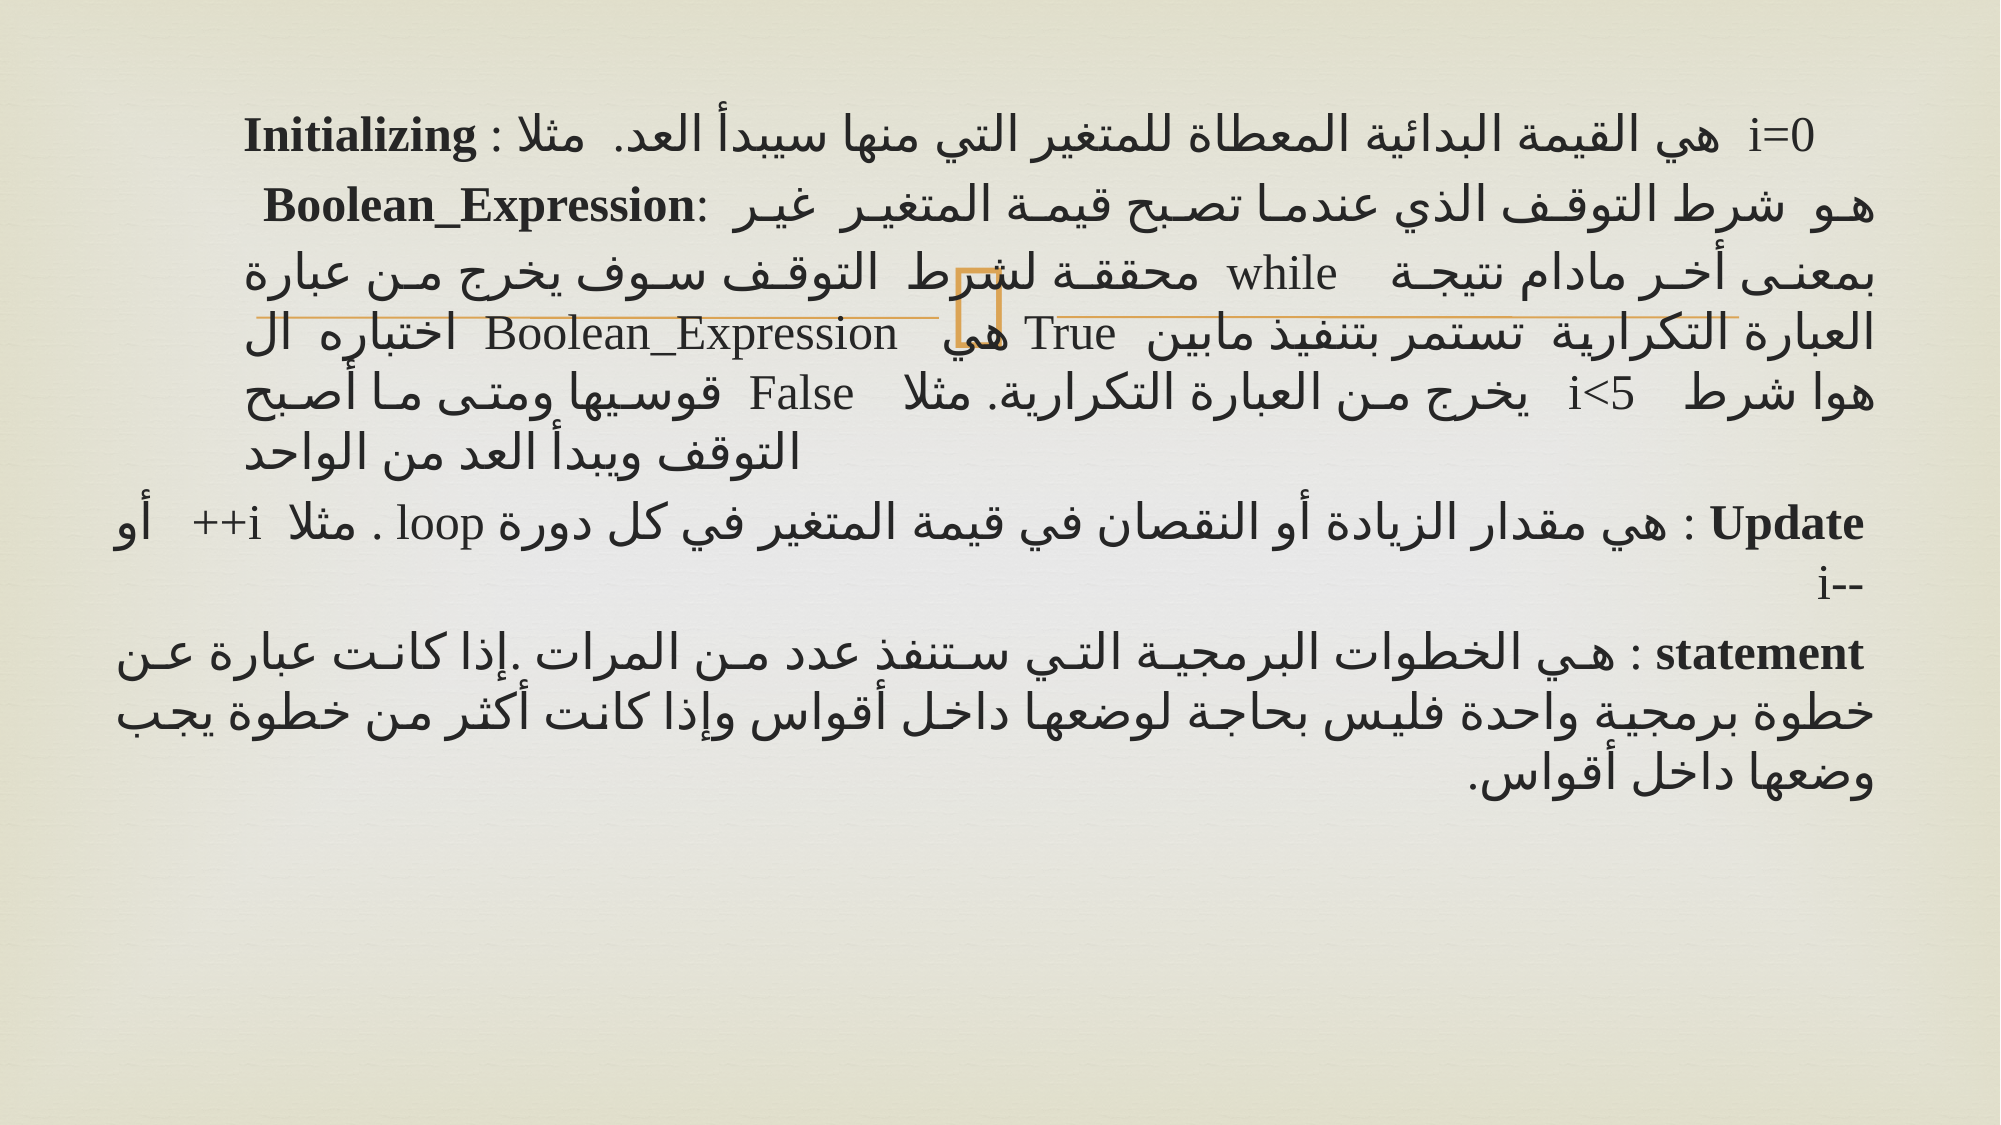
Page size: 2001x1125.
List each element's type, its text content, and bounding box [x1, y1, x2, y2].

list Initializing : هي القيمة البدائية المعطاة للمتغير التي منها سيبدأ العد. مثلا i=0 Boolean_Expression: هو شرط التوقف الذي عندما تصبح قيمة المتغير غير محققة لشرط التوقف سوف يخرج من عبارة while بمعنى أخر مادام نتيجة اختباره ال Boolean_Expression هي True العبارة التكرارية تستمر بتنفيذ مابين قوسيها ومتى ما أصبح False يخرج من العبارة التكرارية. مثلا i<5 هوا شرط التوقف ويبدأ العد من الواحد Update : هي مقدار الزيادة أو النقصان في قيمة المتغير في كل دورة loop . مثلا i++ أو --i statement : هي الخطوات البرمجية التي ستنفذ عدد من المرات .إذا كانت عبارة عن خطوة برمجية واحدة فليس بحاجة لوضعها داخل أقواس وإذا كانت أكثر من خطوة يجب وضعها داخل أقواس. [100, 93, 1893, 993]
title [150, 93, 1848, 267]
